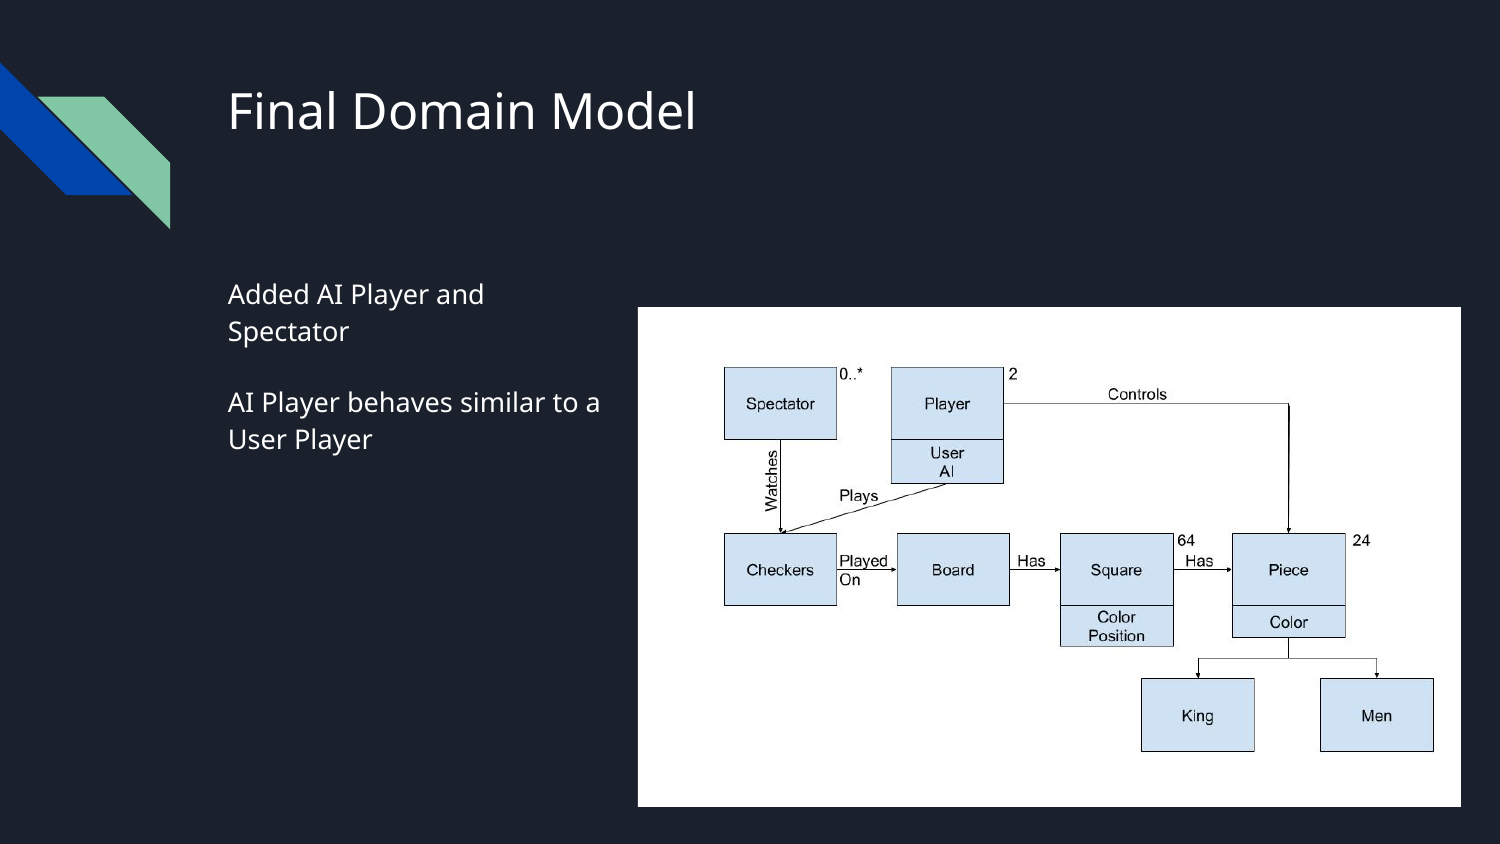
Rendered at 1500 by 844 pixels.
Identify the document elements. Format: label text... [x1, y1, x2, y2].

title Final Domain Model [212, 64, 1368, 215]
list Added AI Player and Spectator AI Player behaves similar to a User Player [212, 257, 618, 735]
picture [637, 307, 1462, 808]
